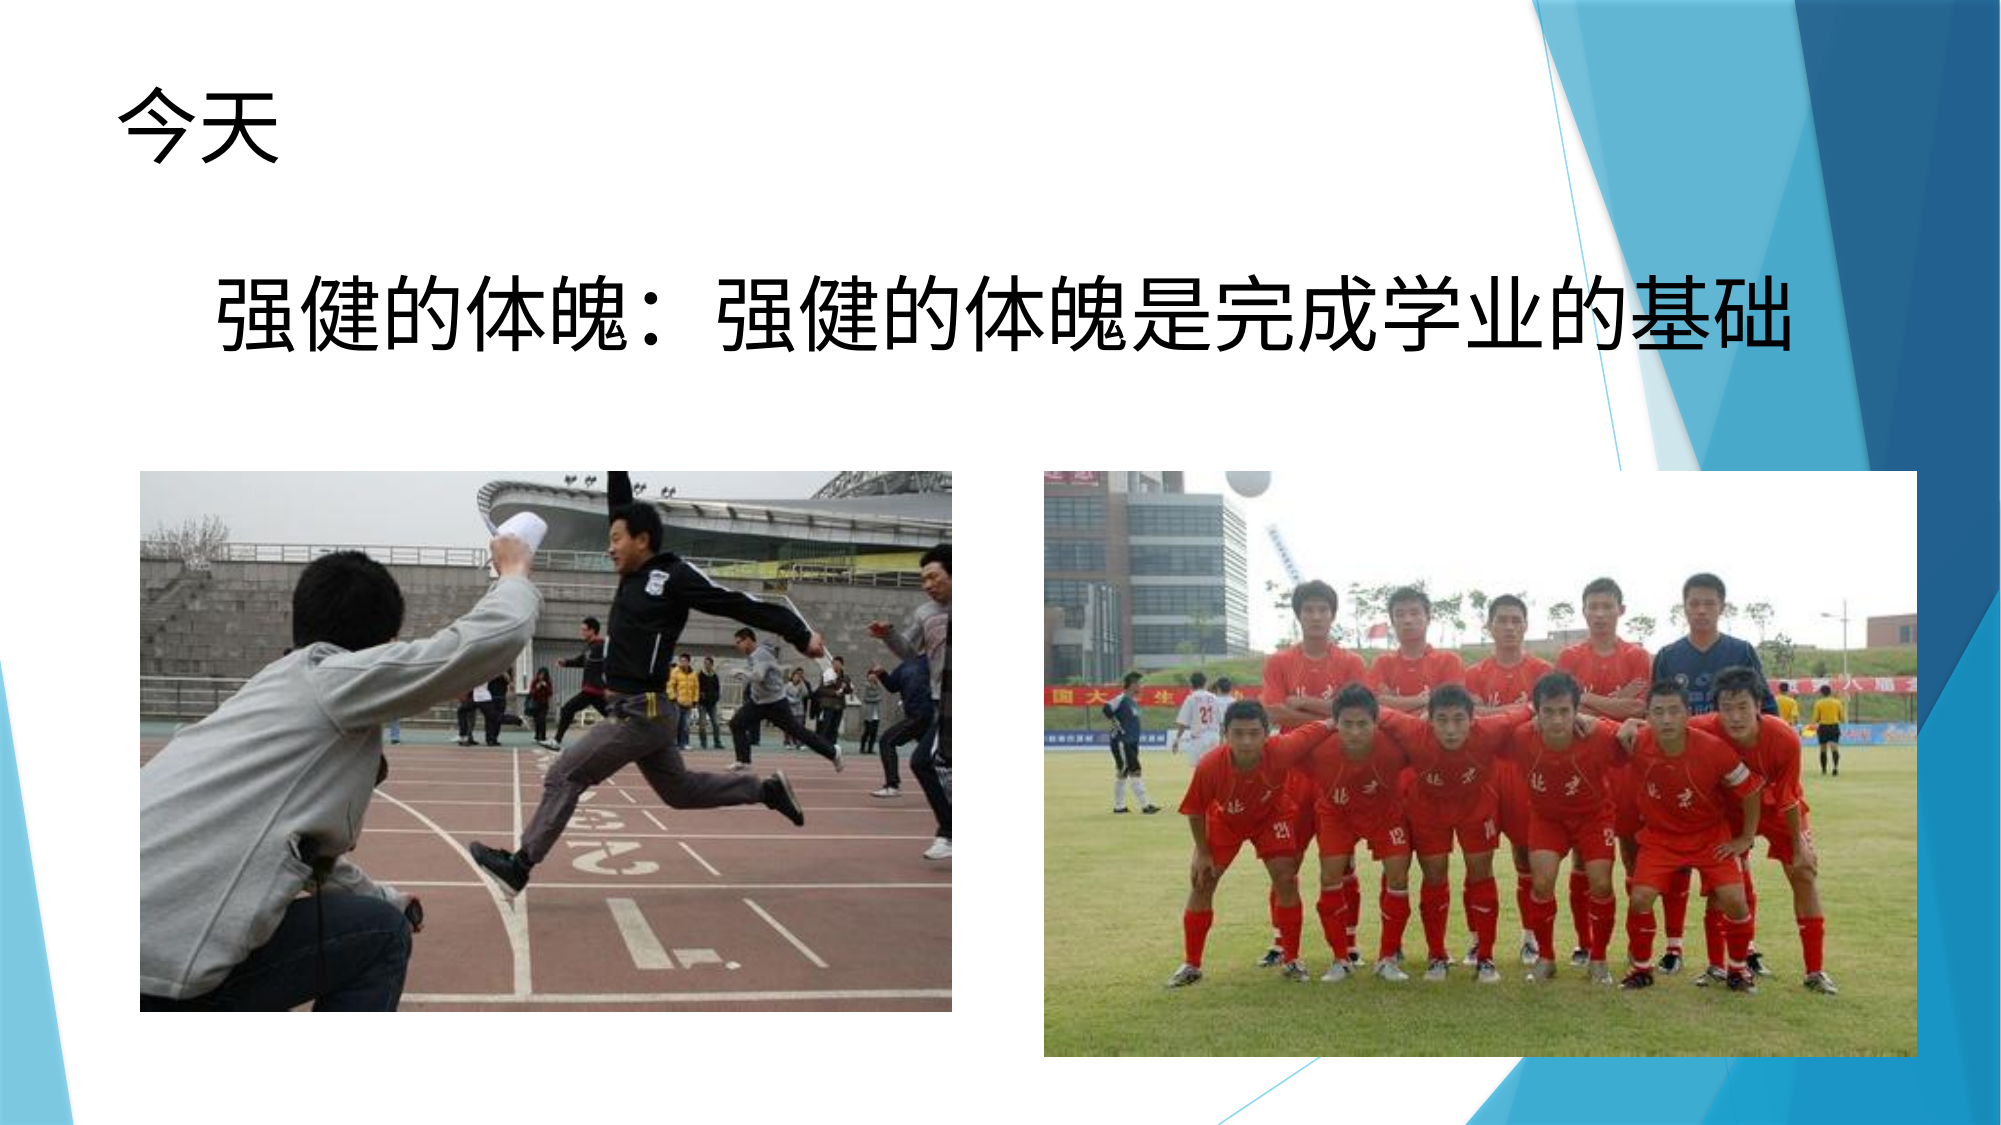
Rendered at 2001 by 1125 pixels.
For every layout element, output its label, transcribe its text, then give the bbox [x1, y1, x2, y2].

picture [139, 470, 952, 1013]
picture [1044, 470, 1917, 1057]
text_box 今天 [100, 67, 397, 182]
text_box 强健的体魄：强健的体魄是完成学业的基础 [199, 255, 1845, 370]
